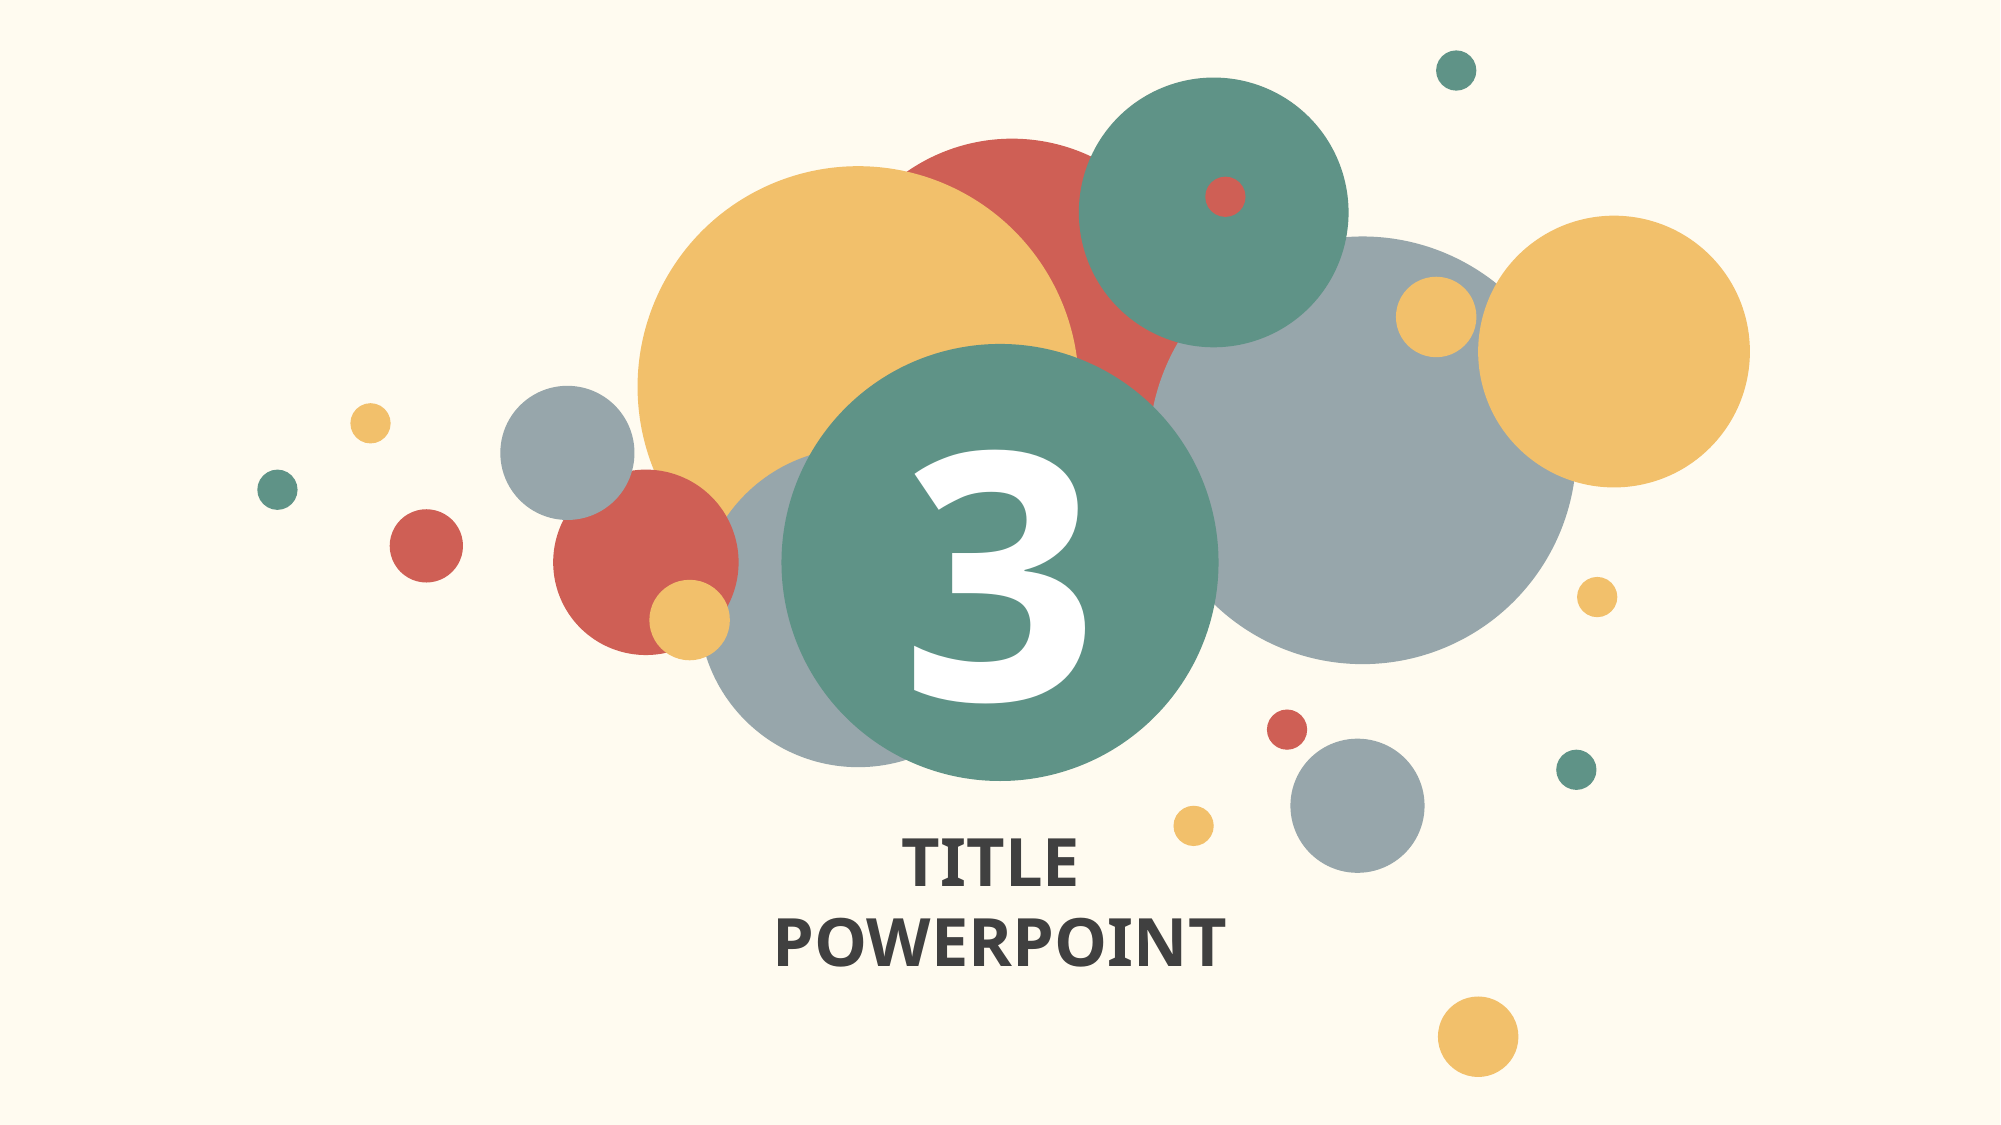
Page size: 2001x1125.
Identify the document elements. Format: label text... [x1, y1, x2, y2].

text_box [1555, 748, 1598, 791]
text_box [1077, 76, 1350, 349]
text_box [1435, 49, 1478, 92]
text_box [1477, 214, 1751, 489]
text_box [388, 508, 465, 584]
text_box [1177, 804, 1210, 812]
text_box [1394, 275, 1478, 359]
text_box [1576, 575, 1619, 619]
text_box [636, 165, 1078, 513]
text_box [1265, 708, 1309, 751]
text_box [499, 384, 636, 522]
text_box [705, 454, 906, 769]
text_box [1436, 995, 1520, 1079]
text_box [1289, 737, 1426, 812]
text_box [907, 137, 1175, 403]
text_box 3 [780, 342, 1220, 783]
text_box TITLE POWERPOINT [548, 812, 1452, 988]
text_box [349, 402, 392, 445]
text_box [552, 468, 740, 657]
text_box [256, 468, 299, 511]
text_box [1204, 175, 1247, 218]
text_box [1153, 235, 1575, 666]
text_box [648, 578, 731, 662]
